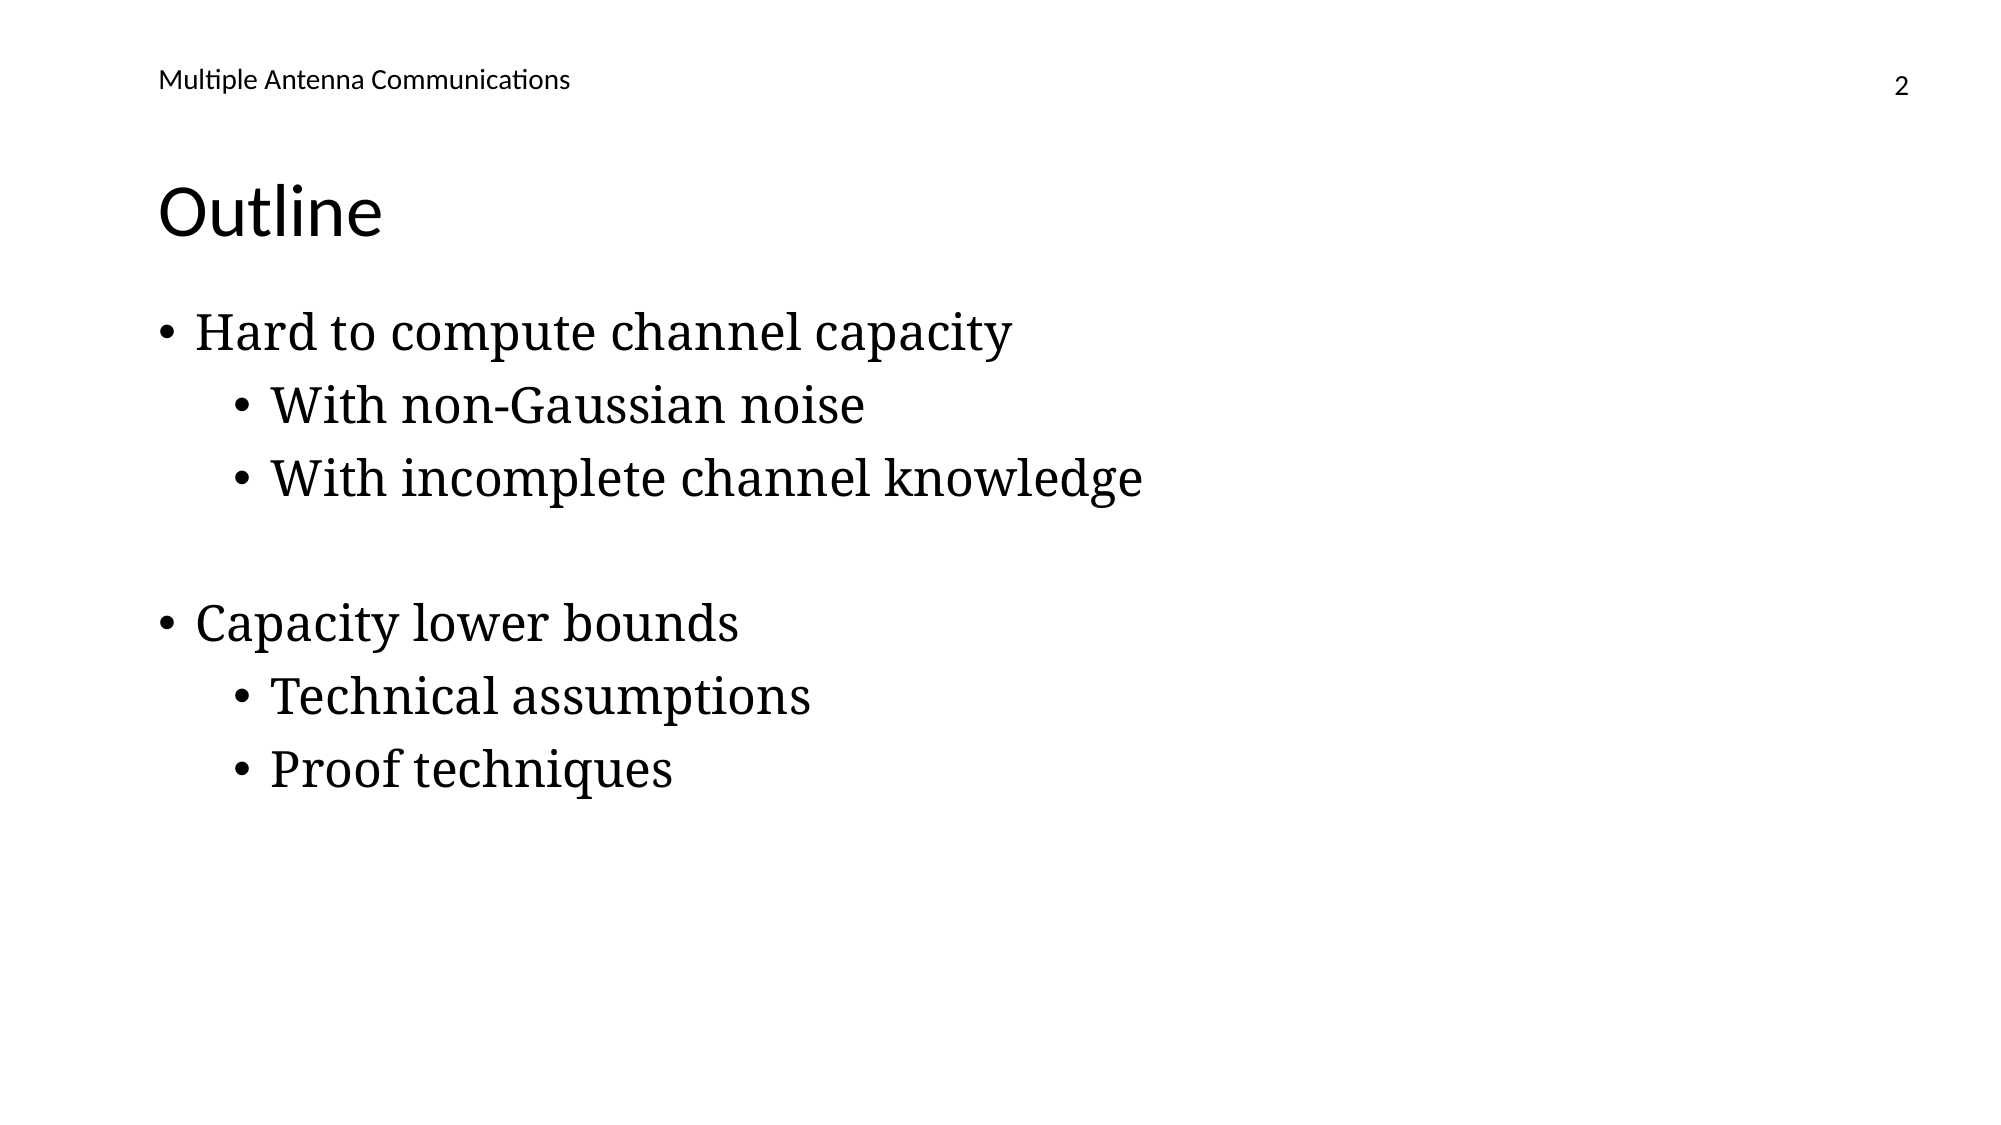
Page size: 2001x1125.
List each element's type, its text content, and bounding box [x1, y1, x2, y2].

list Hard to compute channel capacity With non-Gaussian noise With incomplete channel knowledge Capacity lower bounds Technical assumptions Proof techniques [143, 300, 1924, 968]
slide_number 2 [1802, 59, 1924, 103]
title Outline [143, 163, 1924, 300]
footer Multiple Antenna Communications [143, 59, 1484, 103]
